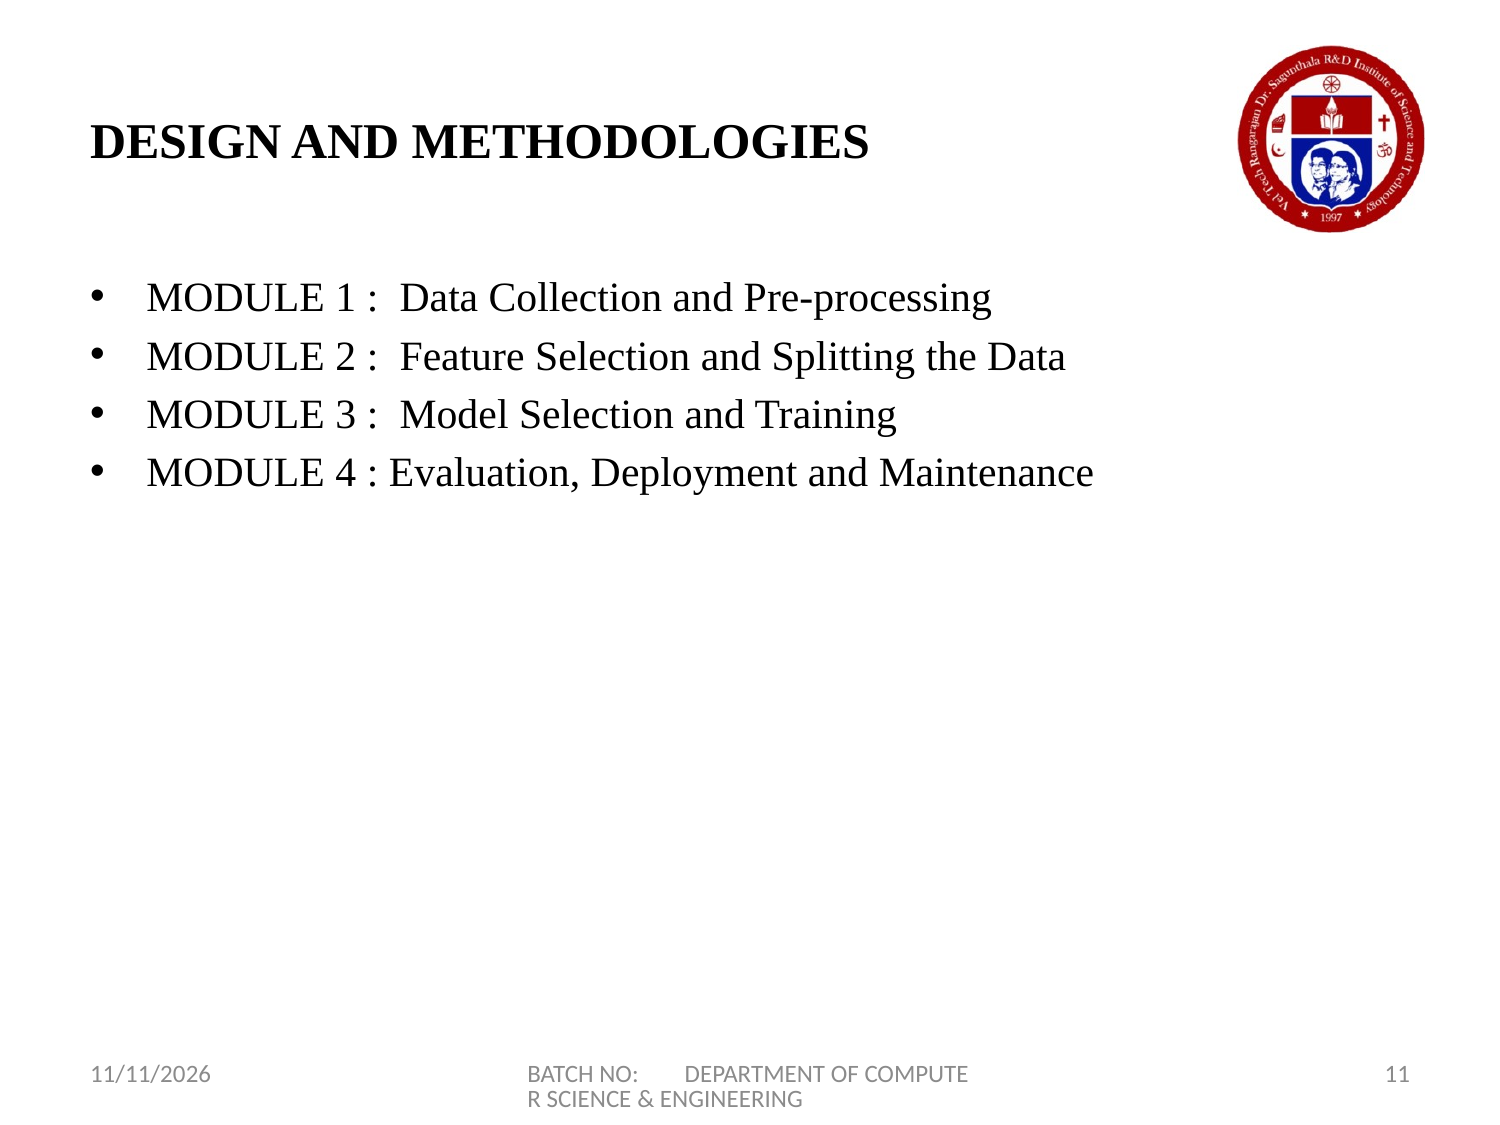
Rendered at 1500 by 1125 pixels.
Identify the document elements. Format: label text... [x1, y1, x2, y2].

footer BATCH NO: DEPARTMENT OF COMPUTER SCIENCE & ENGINEERING [512, 1042, 988, 1103]
title DESIGN AND METHODOLOGIES [75, 45, 1425, 233]
slide_number 11 [1074, 1042, 1425, 1103]
list MODULE 1 : Data Collection and Pre-processing MODULE 2 : Feature Selection and Splitting the Data MODULE 3 : Model Selection and Training MODULE 4 : Evaluation, Deployment and Maintenance [75, 262, 1425, 1005]
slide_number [75, 1042, 425, 1103]
